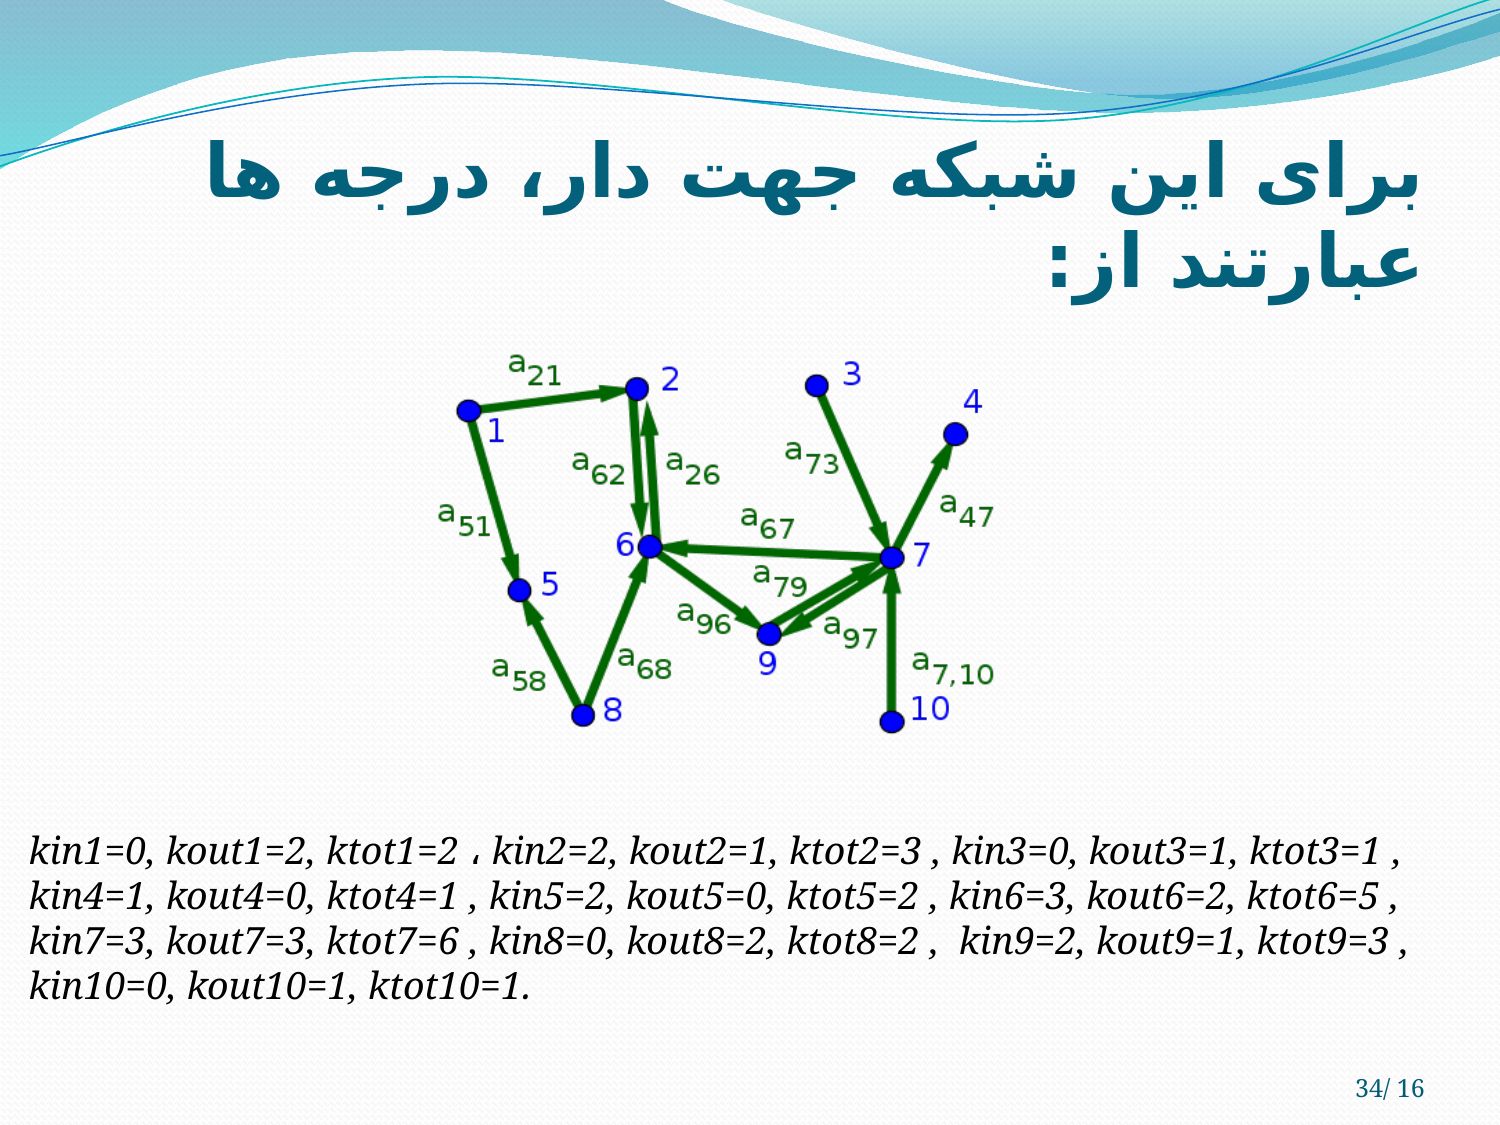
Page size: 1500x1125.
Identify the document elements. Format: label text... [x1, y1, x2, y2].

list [424, 339, 1014, 740]
text_box kin1=0, kout1=2, ktot1=2 ، kin2=2, kout2=1, ktot2=3 , kin3=0, kout3=1, ktot3=1 , kin4=1, kout4=0, ktot4=1 , kin5=2, kout5=0, ktot5=2 , kin6=3, kout6=2, ktot6=5 , kin7=3, kout7=3, ktot7=6 , kin8=0, kout8=2, ktot8=2 , kin9=2, kout9=1, ktot9=3 , kin10=0, kout10=1, ktot10=1. [13, 774, 1464, 1015]
title برای این شبکه جهت دار، درجه ها عبارتند از: [75, 115, 1425, 303]
slide_number 34/ 16 [1299, 1042, 1425, 1103]
